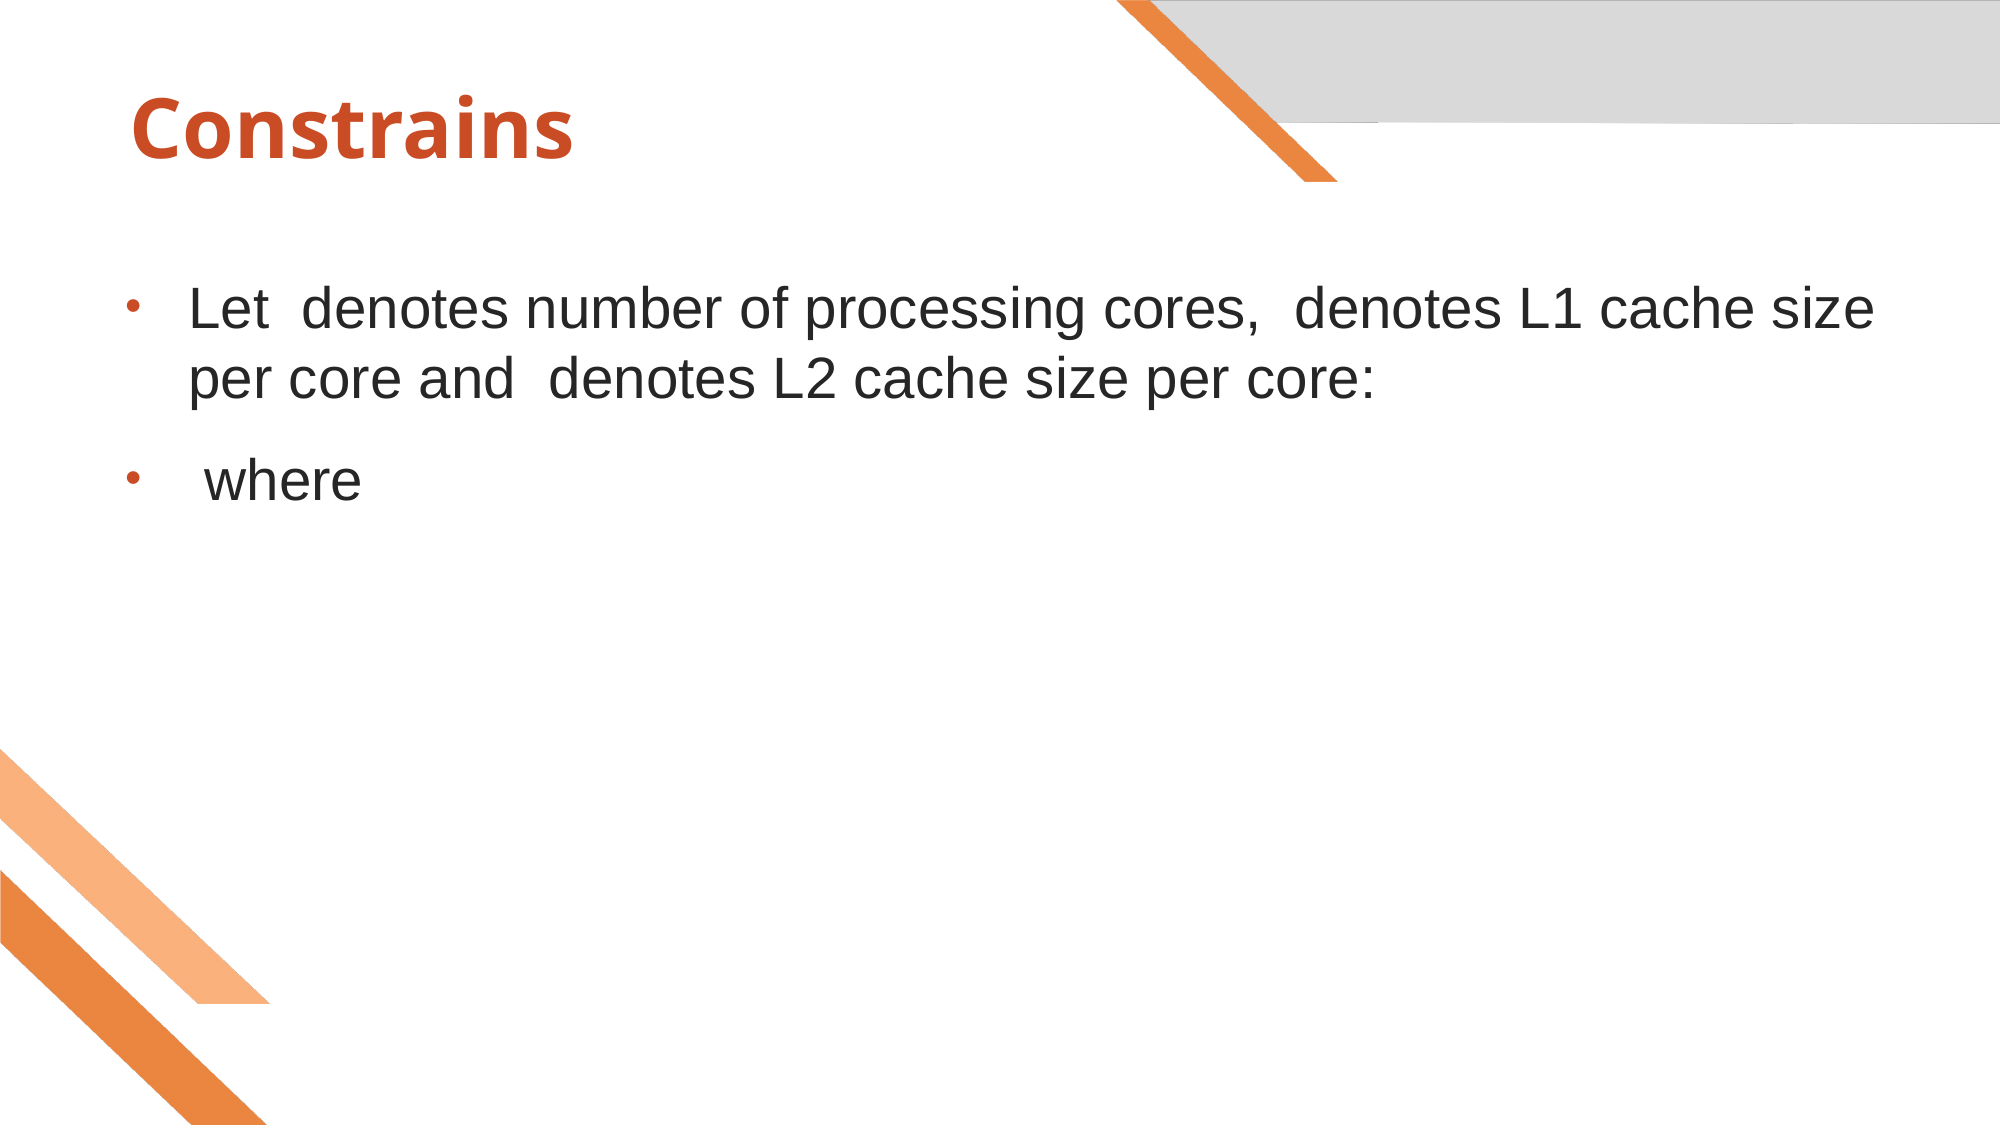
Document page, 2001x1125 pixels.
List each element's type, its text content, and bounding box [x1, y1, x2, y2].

picture [1116, 0, 2000, 182]
picture [0, 745, 270, 1125]
title Constrains [99, 59, 1167, 191]
